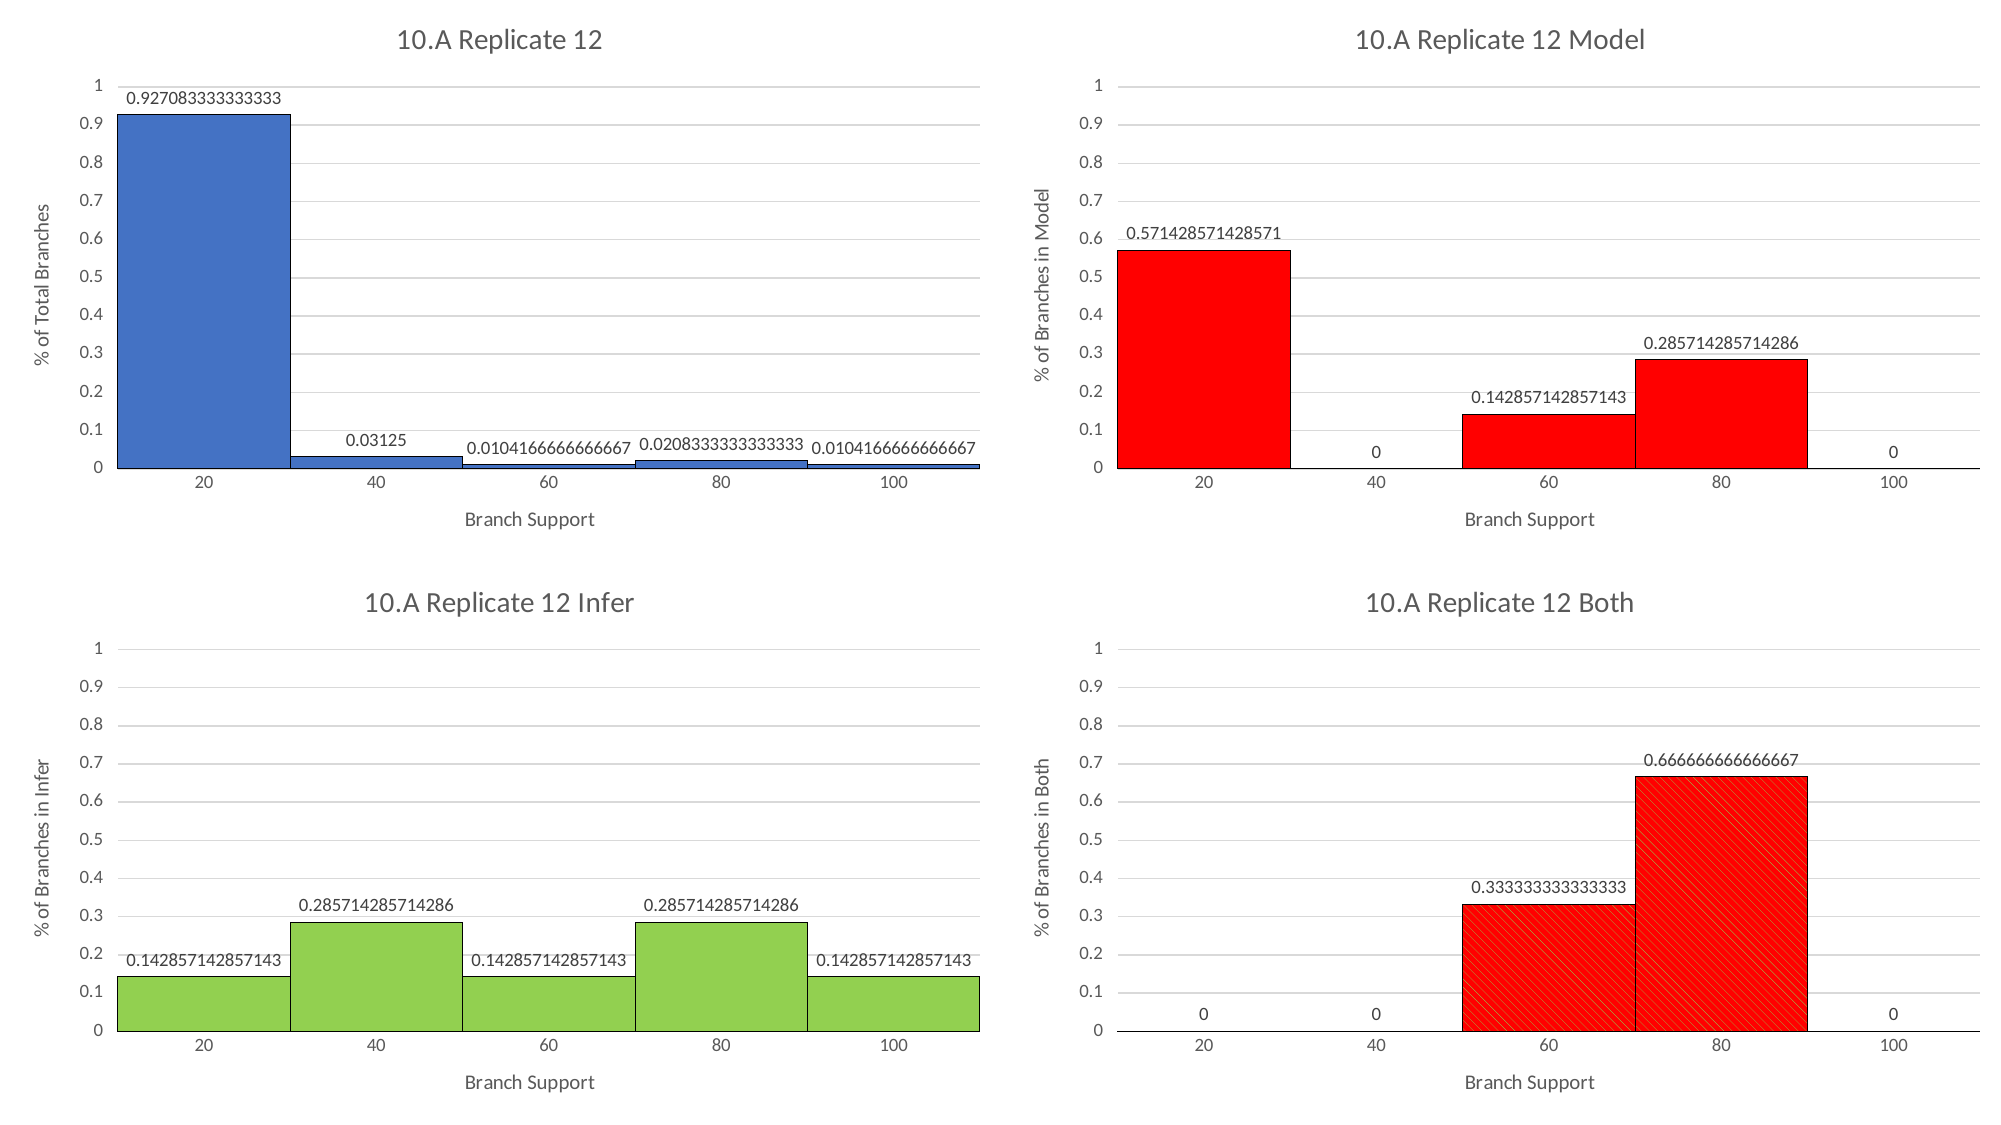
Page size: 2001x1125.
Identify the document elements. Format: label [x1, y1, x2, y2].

chart [0, 0, 2000, 1125]
